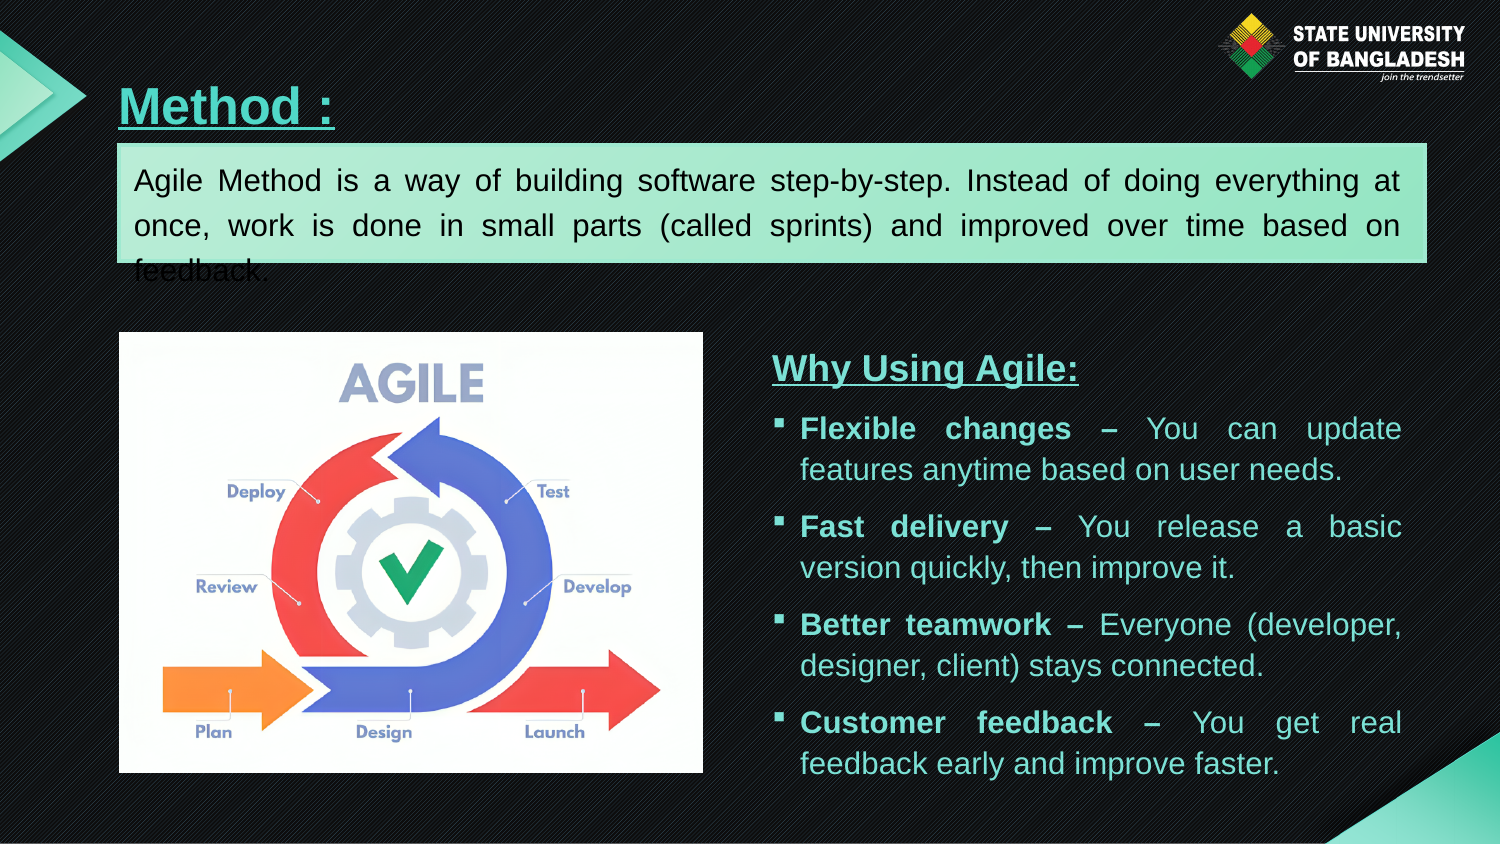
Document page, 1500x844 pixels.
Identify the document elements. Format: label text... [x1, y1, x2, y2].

text_box [1418, 144, 1426, 262]
title Method : [102, 44, 1398, 171]
picture [1282, 692, 1500, 844]
picture [118, 332, 703, 773]
picture [1218, 13, 1465, 83]
picture [0, 23, 100, 170]
text_box Why Using Agile: Flexible changes – You can update features anytime based on user needs. Fast delivery – You release a basic version quickly, then improve it. Better teamwork – Everyone (developer, designer, client) stays connected. Customer feedback – You get real feedback early and improve faster. [757, 332, 1418, 812]
list Agile Method is a way of building software step-by-step. Instead of doing everything at once, work is done in small parts (called sprints) and improved over time based on feedback. [118, 144, 1418, 262]
